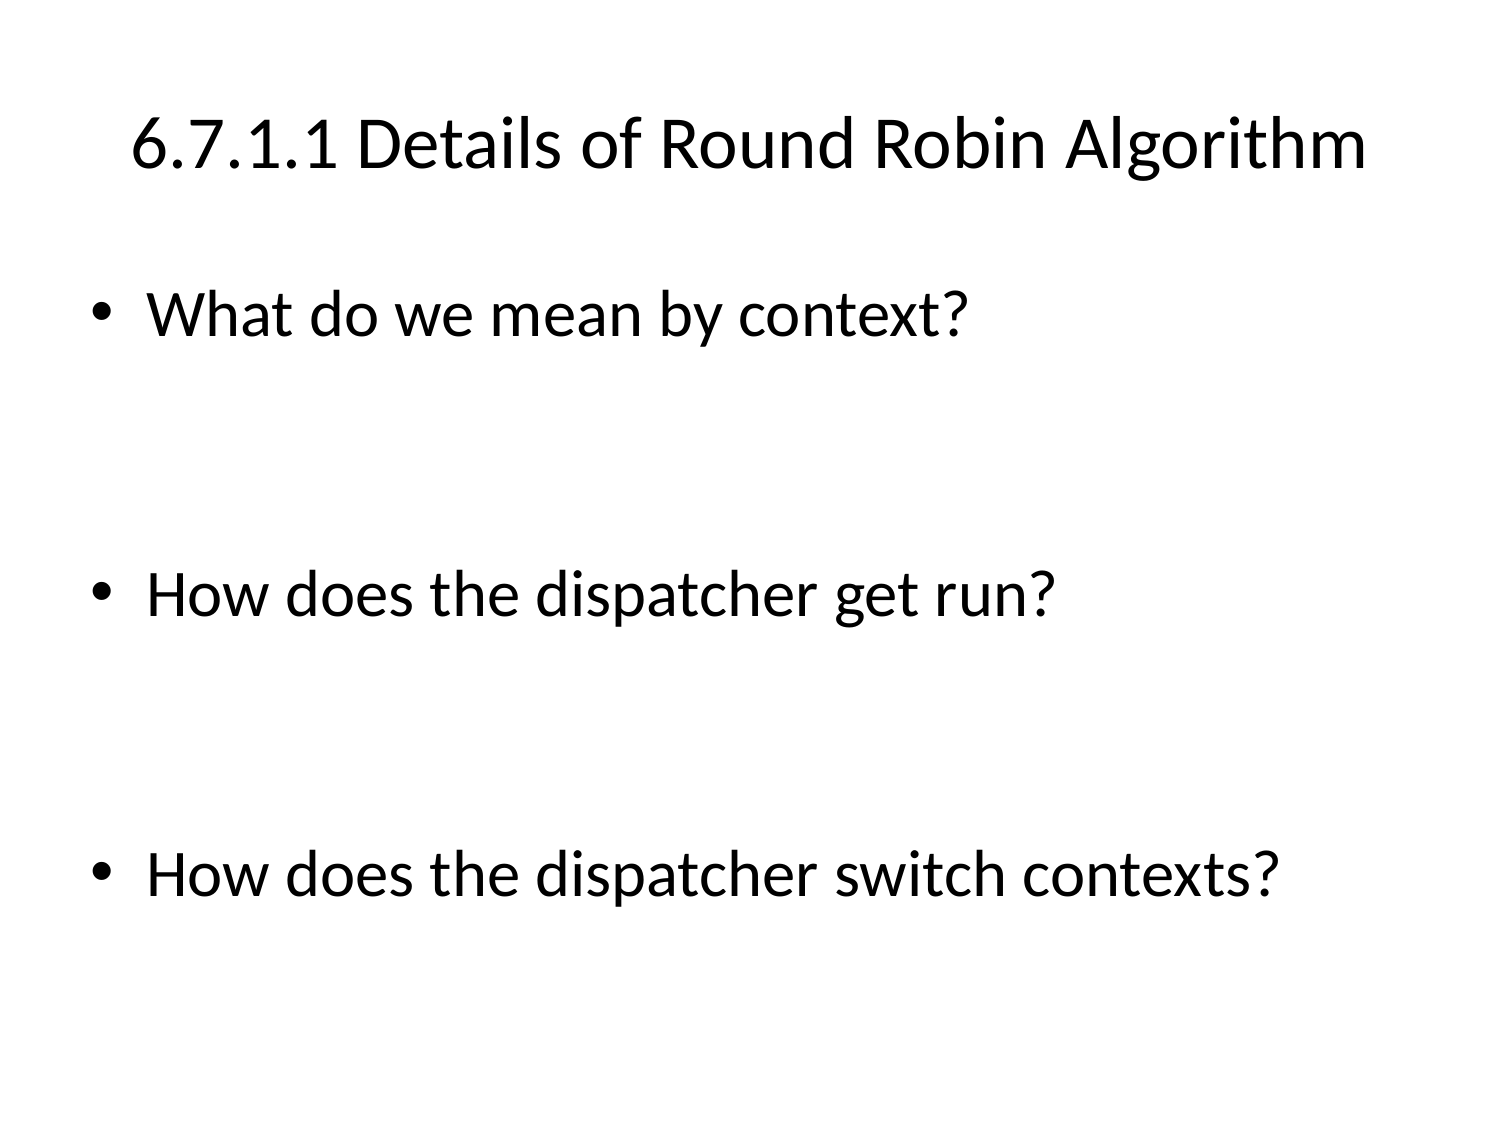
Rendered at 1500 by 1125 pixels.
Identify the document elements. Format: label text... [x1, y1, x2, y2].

list What do we mean by context? How does the dispatcher get run? How does the dispatcher switch contexts? [75, 262, 1425, 1005]
title 6.7.1.1 Details of Round Robin Algorithm [75, 45, 1425, 233]
